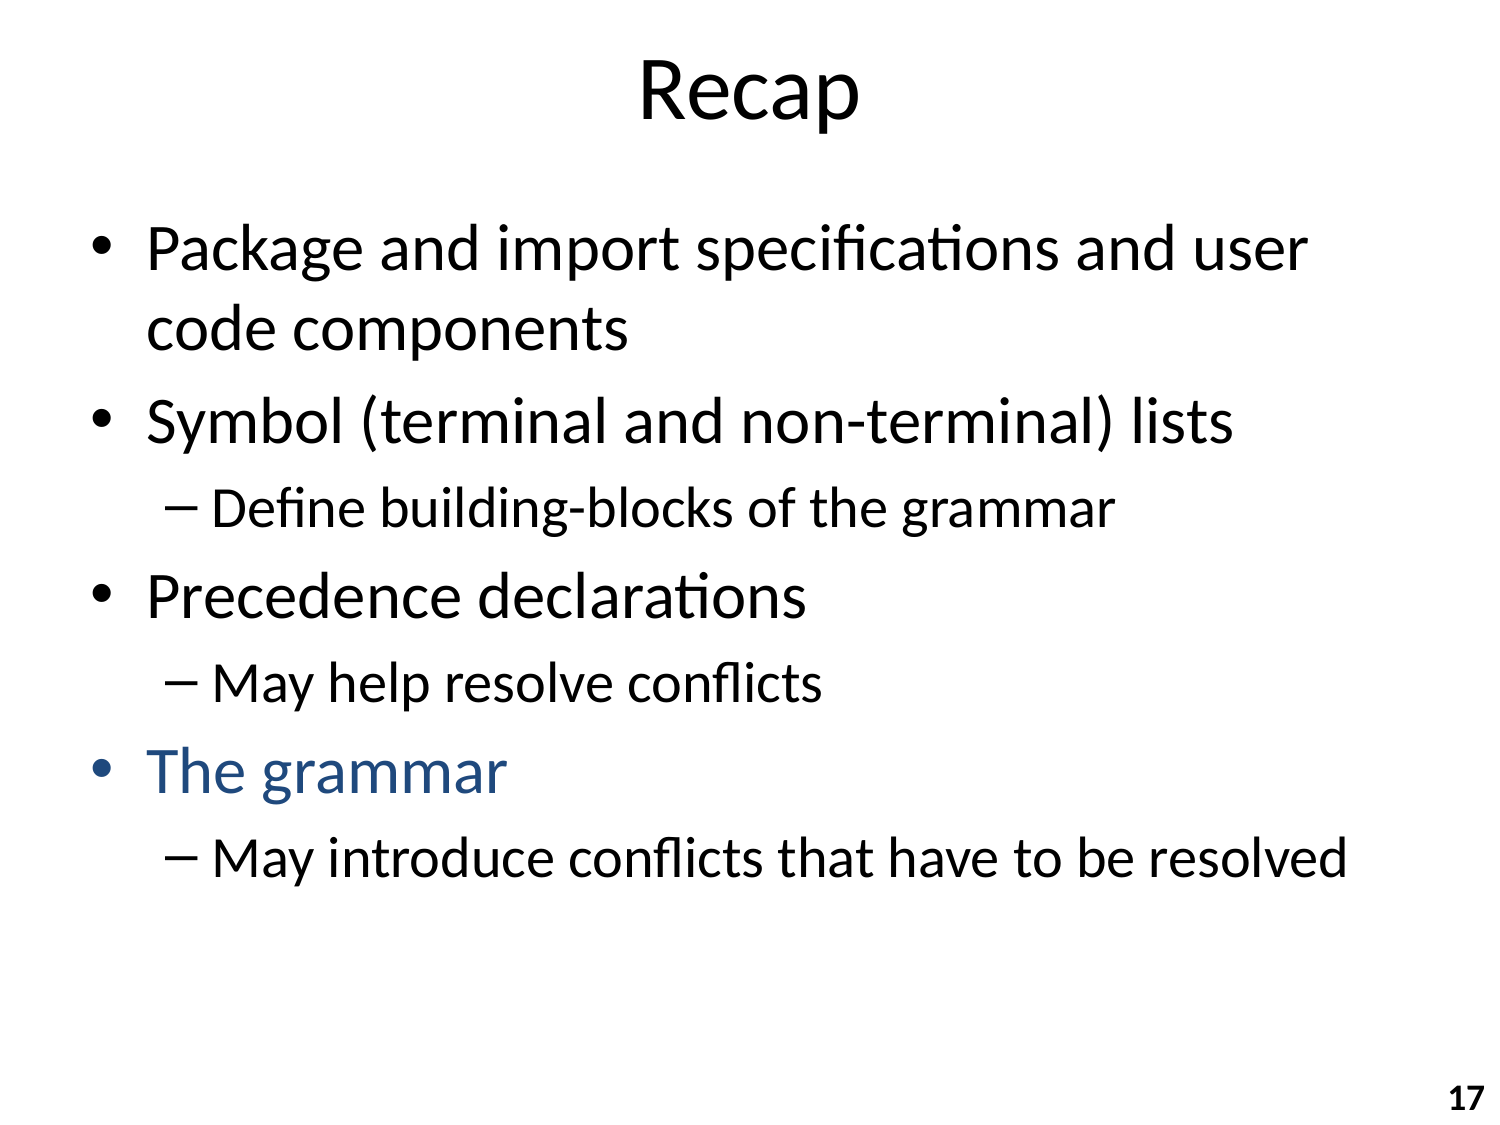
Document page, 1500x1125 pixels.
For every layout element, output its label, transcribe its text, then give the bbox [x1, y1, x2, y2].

title Recap [75, 19, 1425, 147]
list Package and import specifications and user code components Symbol (terminal and non-terminal) lists Define building-blocks of the grammar Precedence declarations May help resolve conflicts The grammar May introduce conflicts that have to be resolved [75, 196, 1425, 1005]
slide_number 17 [1423, 1065, 1500, 1125]
